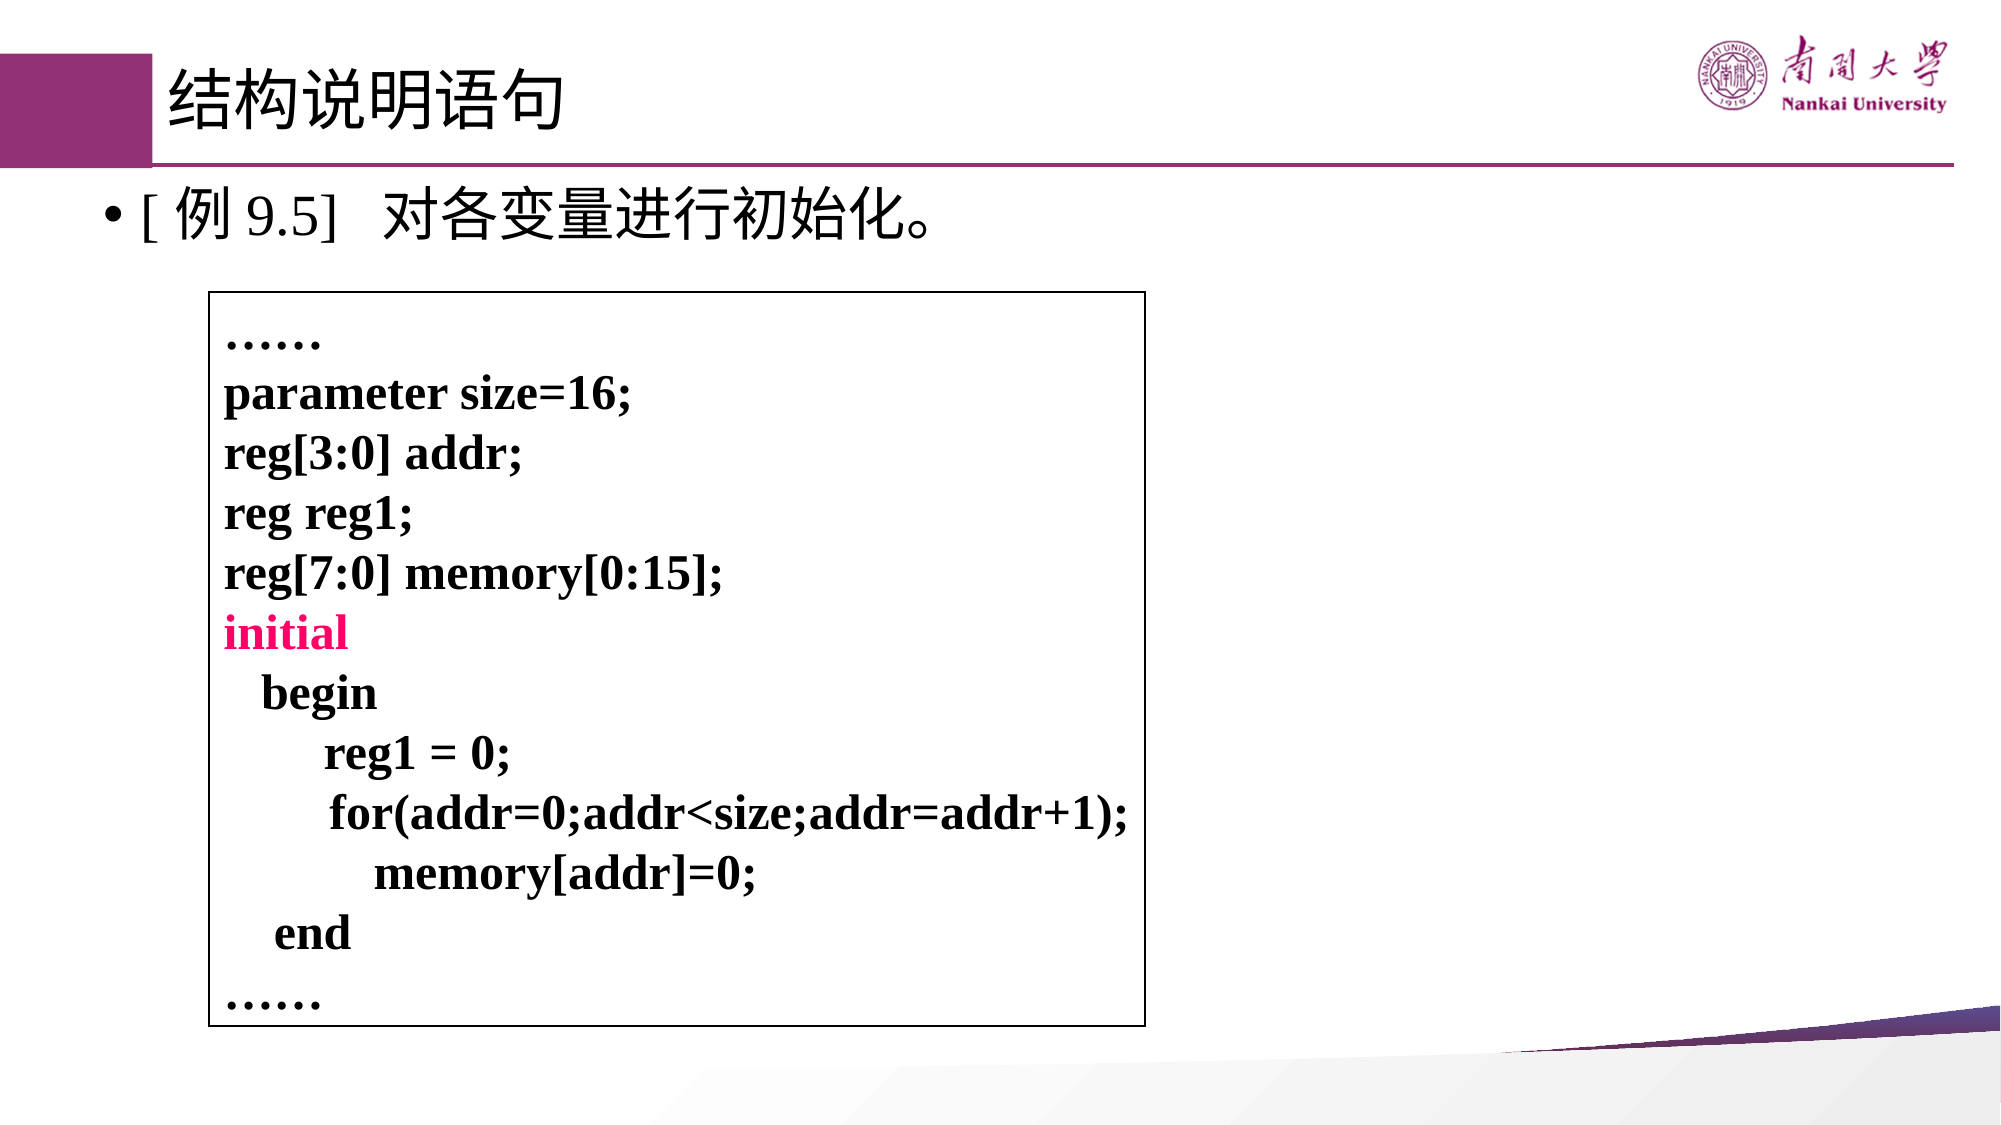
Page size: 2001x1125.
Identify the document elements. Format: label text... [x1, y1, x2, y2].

title 结构说明语句 [152, 59, 1863, 185]
text_box …… parameter size=16; reg[3:0] addr; reg reg1; reg[7:0] memory[0:15]; initial begin reg1 = 0; for(addr=0;addr<size;addr=addr+1); memory[addr]=0; end …… [208, 953, 1145, 1027]
picture [1691, 28, 1954, 119]
text_box [例9.5] 对各变量进行初始化。 [88, 178, 1388, 953]
